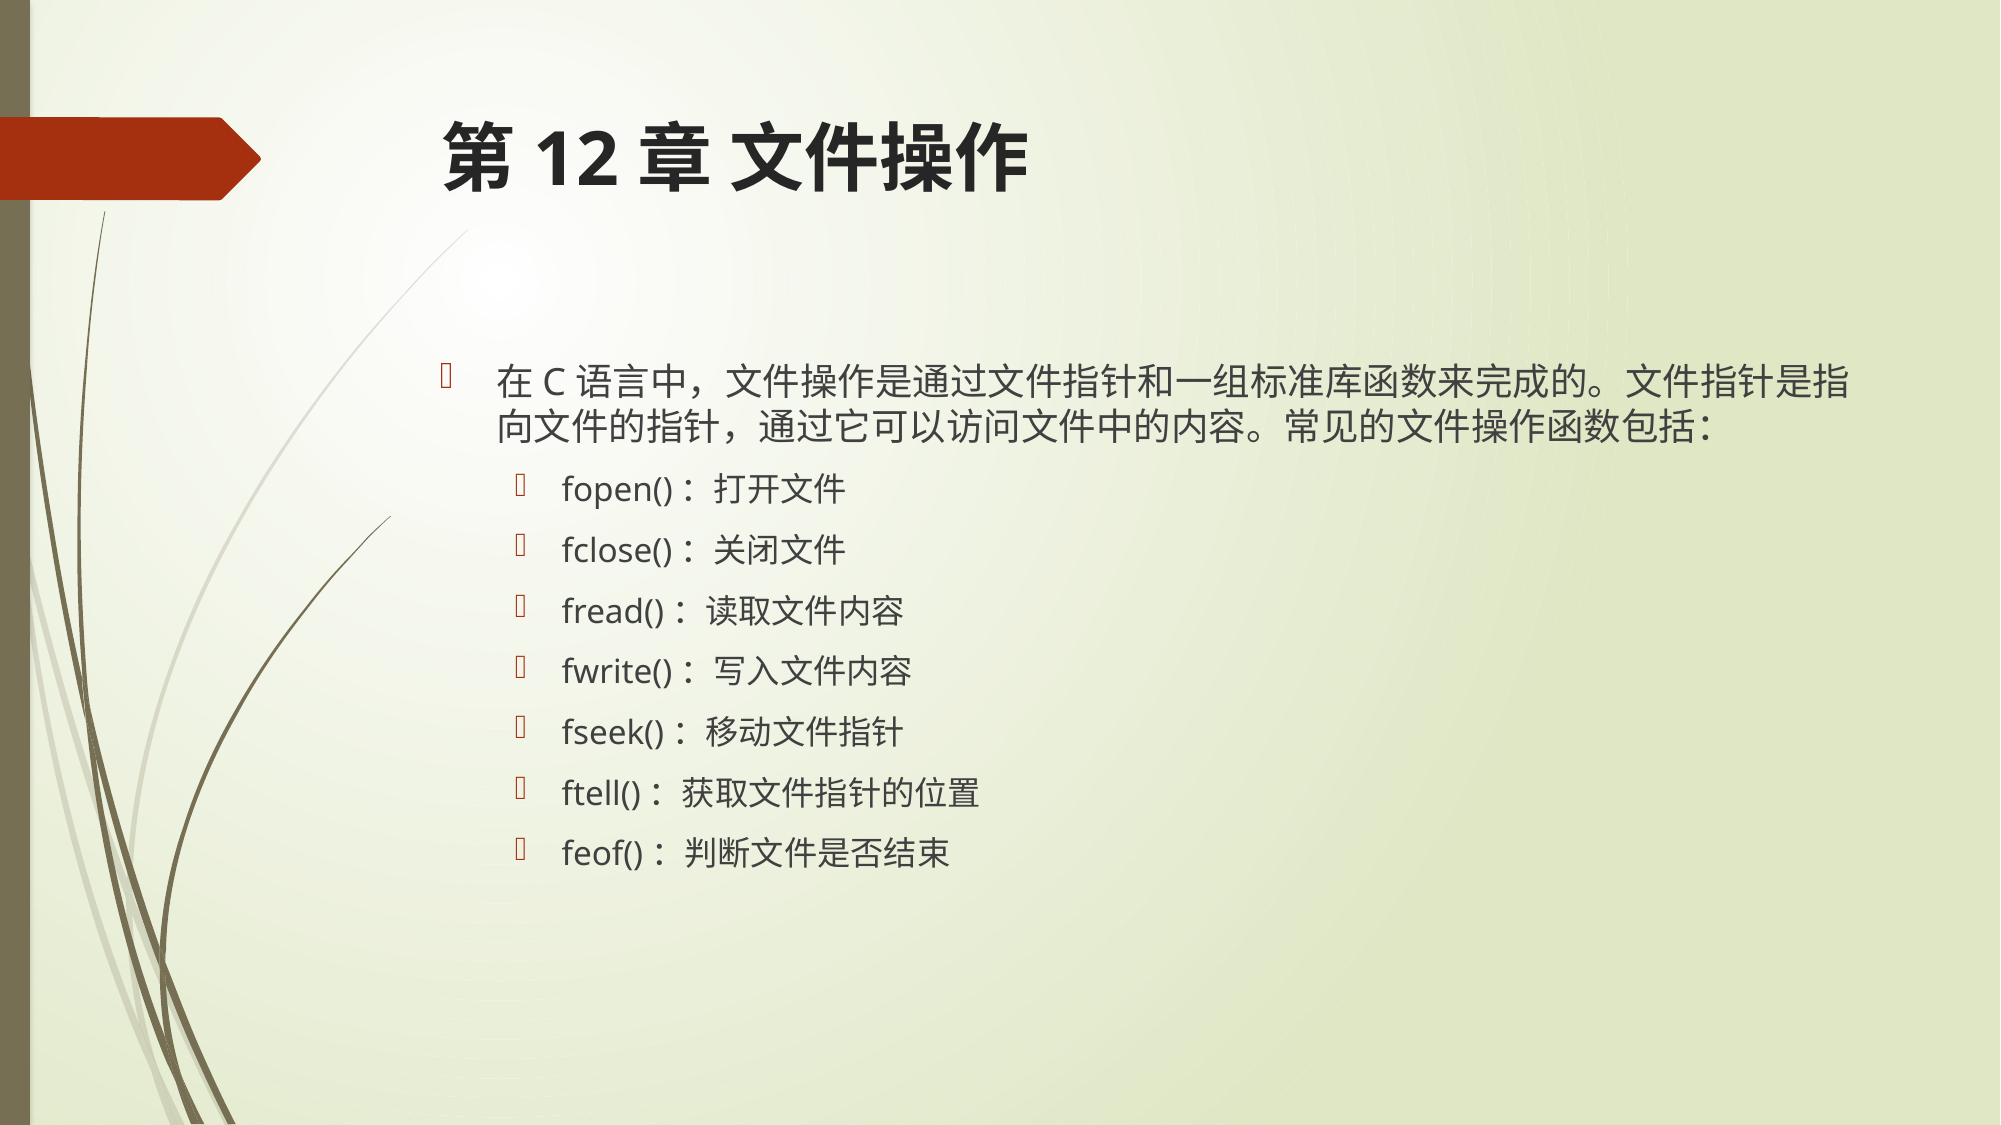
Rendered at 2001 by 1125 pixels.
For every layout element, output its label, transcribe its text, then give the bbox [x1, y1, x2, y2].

list 在C语言中，文件操作是通过文件指针和一组标准库函数来完成的。文件指针是指向文件的指针，通过它可以访问文件中的内容。常见的文件操作函数包括： fopen()：打开文件 fclose()：关闭文件 fread()：读取文件内容 fwrite()：写入文件内容 fseek()：移动文件指针 ftell()：获取文件指针的位置 feof()：判断文件是否结束 [424, 350, 1888, 970]
title 第12章 文件操作 [425, 102, 1888, 313]
